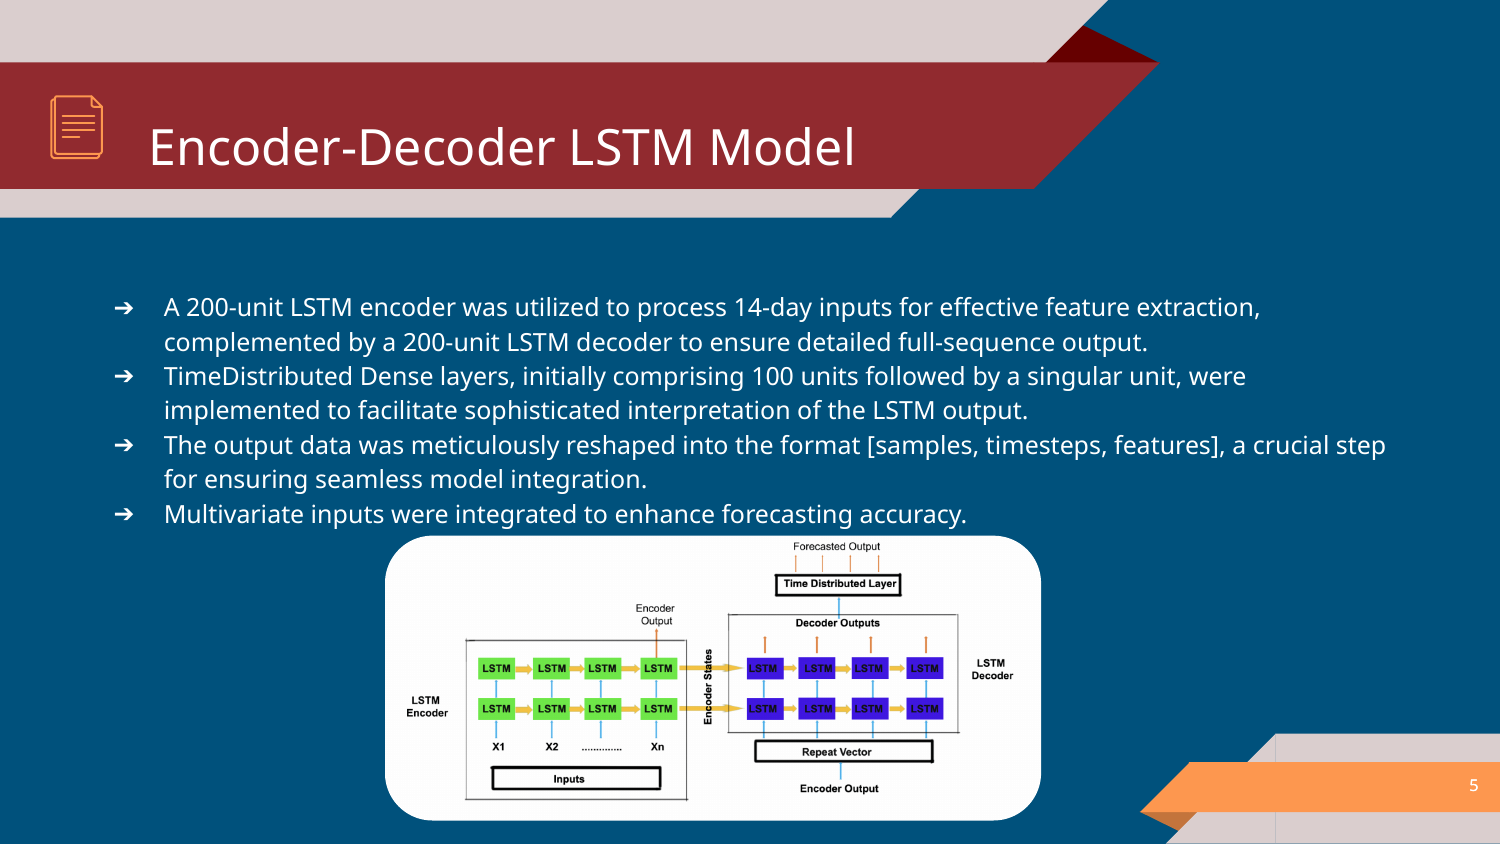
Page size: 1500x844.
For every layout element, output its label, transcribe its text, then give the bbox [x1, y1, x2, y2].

slide_number ‹#› [1249, 760, 1494, 813]
title Encoder-Decoder LSTM Model [133, 64, 997, 190]
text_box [50, 96, 103, 159]
picture [386, 536, 1041, 820]
list A 200-unit LSTM encoder was utilized to process 14-day inputs for effective feature extraction, complemented by a 200-unit LSTM decoder to ensure detailed full-sequence output. TimeDistributed Dense layers, initially comprising 100 units followed by a singular unit, were implemented to facilitate sophisticated interpretation of the LSTM output. The output data was meticulously reshaped into the format [samples, timesteps, features], a crucial step for ensuring seamless model integration. Multivariate inputs were integrated to enhance forecasting accuracy. [73, 272, 1426, 761]
